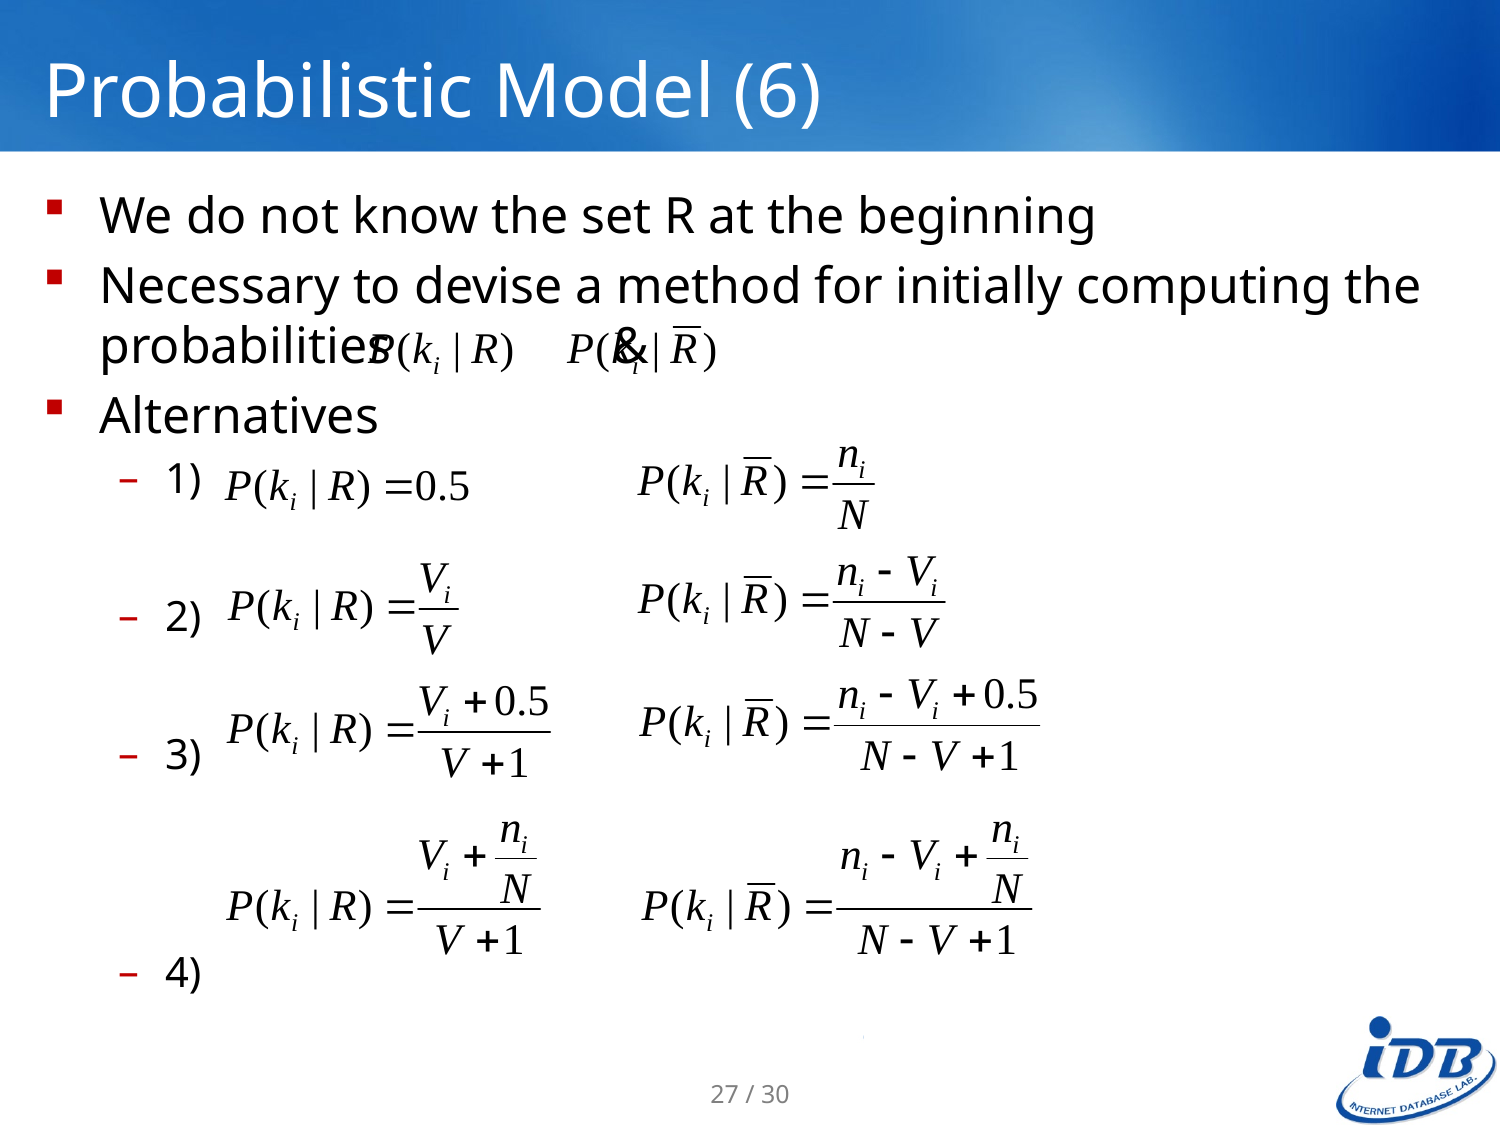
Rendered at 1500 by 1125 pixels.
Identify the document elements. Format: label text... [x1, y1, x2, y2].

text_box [633, 799, 1043, 965]
list We do not know the set R at the beginning Necessary to devise a method for initially computing the probabilities & Alternatives 1) 2) 3) 4) [28, 175, 1472, 1067]
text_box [629, 425, 884, 539]
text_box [630, 666, 1048, 781]
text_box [218, 799, 550, 965]
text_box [629, 543, 955, 658]
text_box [219, 550, 467, 664]
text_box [359, 319, 523, 386]
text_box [558, 315, 725, 386]
title Probabilistic Model (6) [28, 23, 1472, 153]
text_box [216, 455, 479, 523]
slide_number 27 / 30 [688, 1078, 812, 1114]
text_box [218, 673, 562, 788]
picture [0, 0, 1500, 1125]
